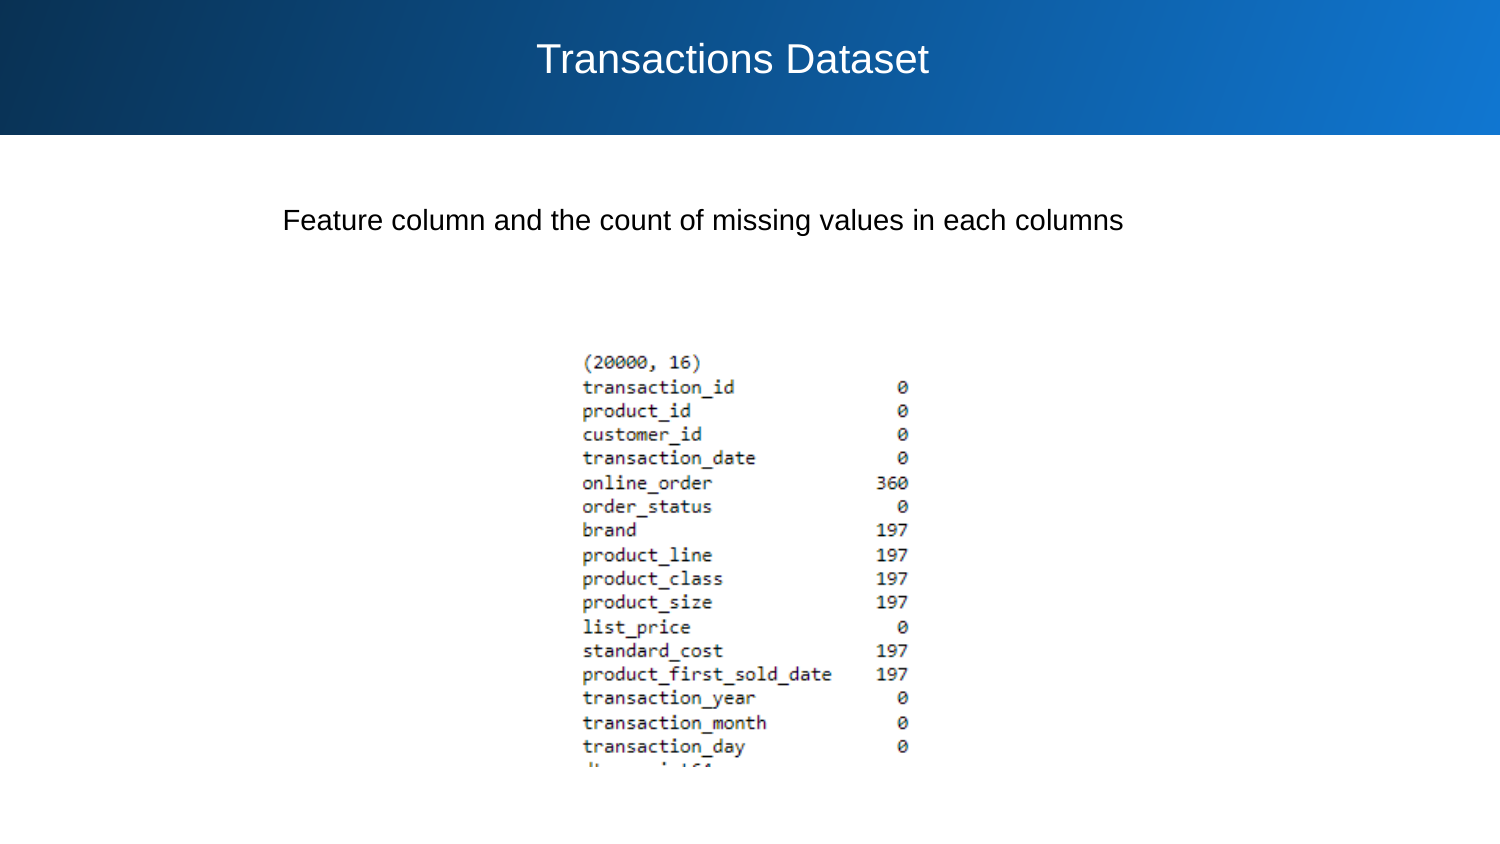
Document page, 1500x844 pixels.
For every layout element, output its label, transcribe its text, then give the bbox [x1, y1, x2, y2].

picture [582, 350, 921, 767]
text_box Feature column and the count of missing values in each columns [267, 193, 1235, 349]
text_box Transactions Dataset [26, 16, 1439, 97]
text_box [0, 0, 1500, 135]
